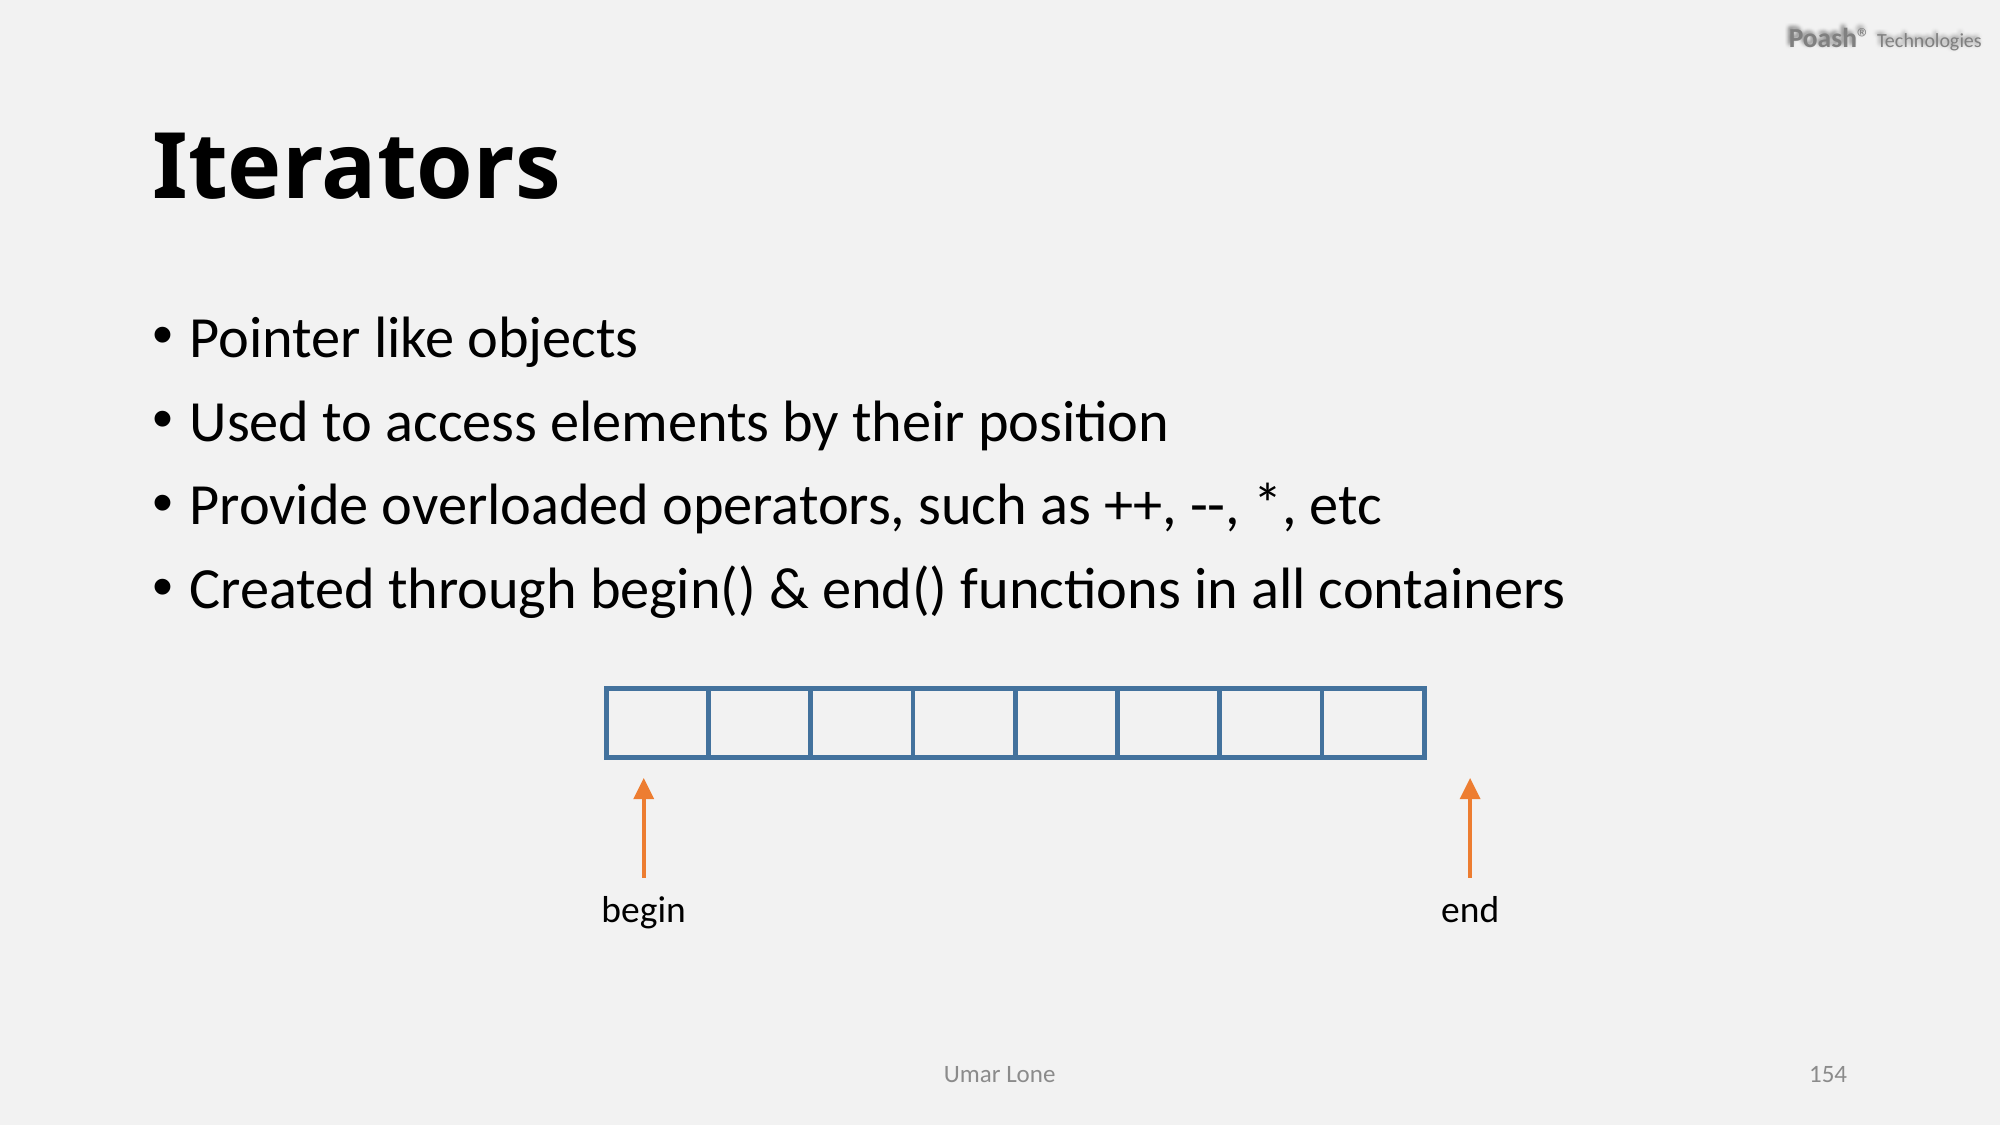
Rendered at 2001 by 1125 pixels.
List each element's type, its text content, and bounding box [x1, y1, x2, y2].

text_box begin [546, 877, 741, 938]
text_box [1117, 687, 1219, 759]
list Pointer like objects Used to access elements by their position Provide overloaded operators, such as ++, --, *, etc Created through begin() & end() functions in all containers [137, 299, 1863, 689]
text_box [1014, 687, 1117, 759]
text_box [1321, 687, 1425, 759]
text_box [707, 687, 810, 759]
text_box end [1373, 877, 1567, 938]
text_box [810, 687, 912, 759]
title Iterators [137, 59, 1863, 278]
footer Umar Lone [662, 1042, 1338, 1103]
text_box [912, 687, 1014, 759]
text_box [1219, 687, 1321, 759]
slide_number 154 [1412, 1042, 1863, 1103]
text_box [605, 687, 707, 759]
